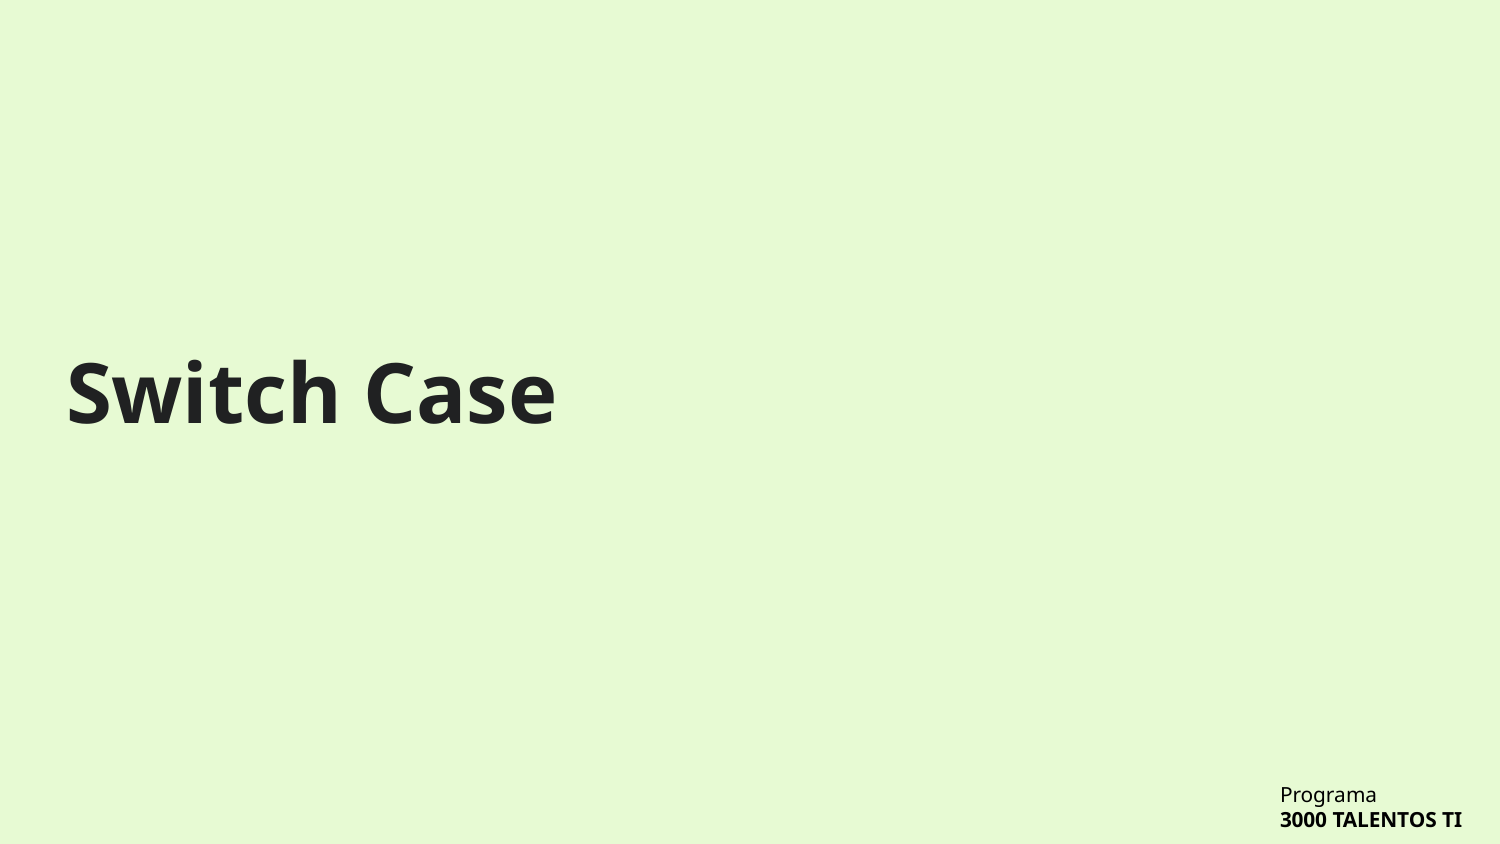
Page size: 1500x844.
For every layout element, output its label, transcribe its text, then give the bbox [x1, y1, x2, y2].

title Switch Case [51, 143, 1253, 638]
